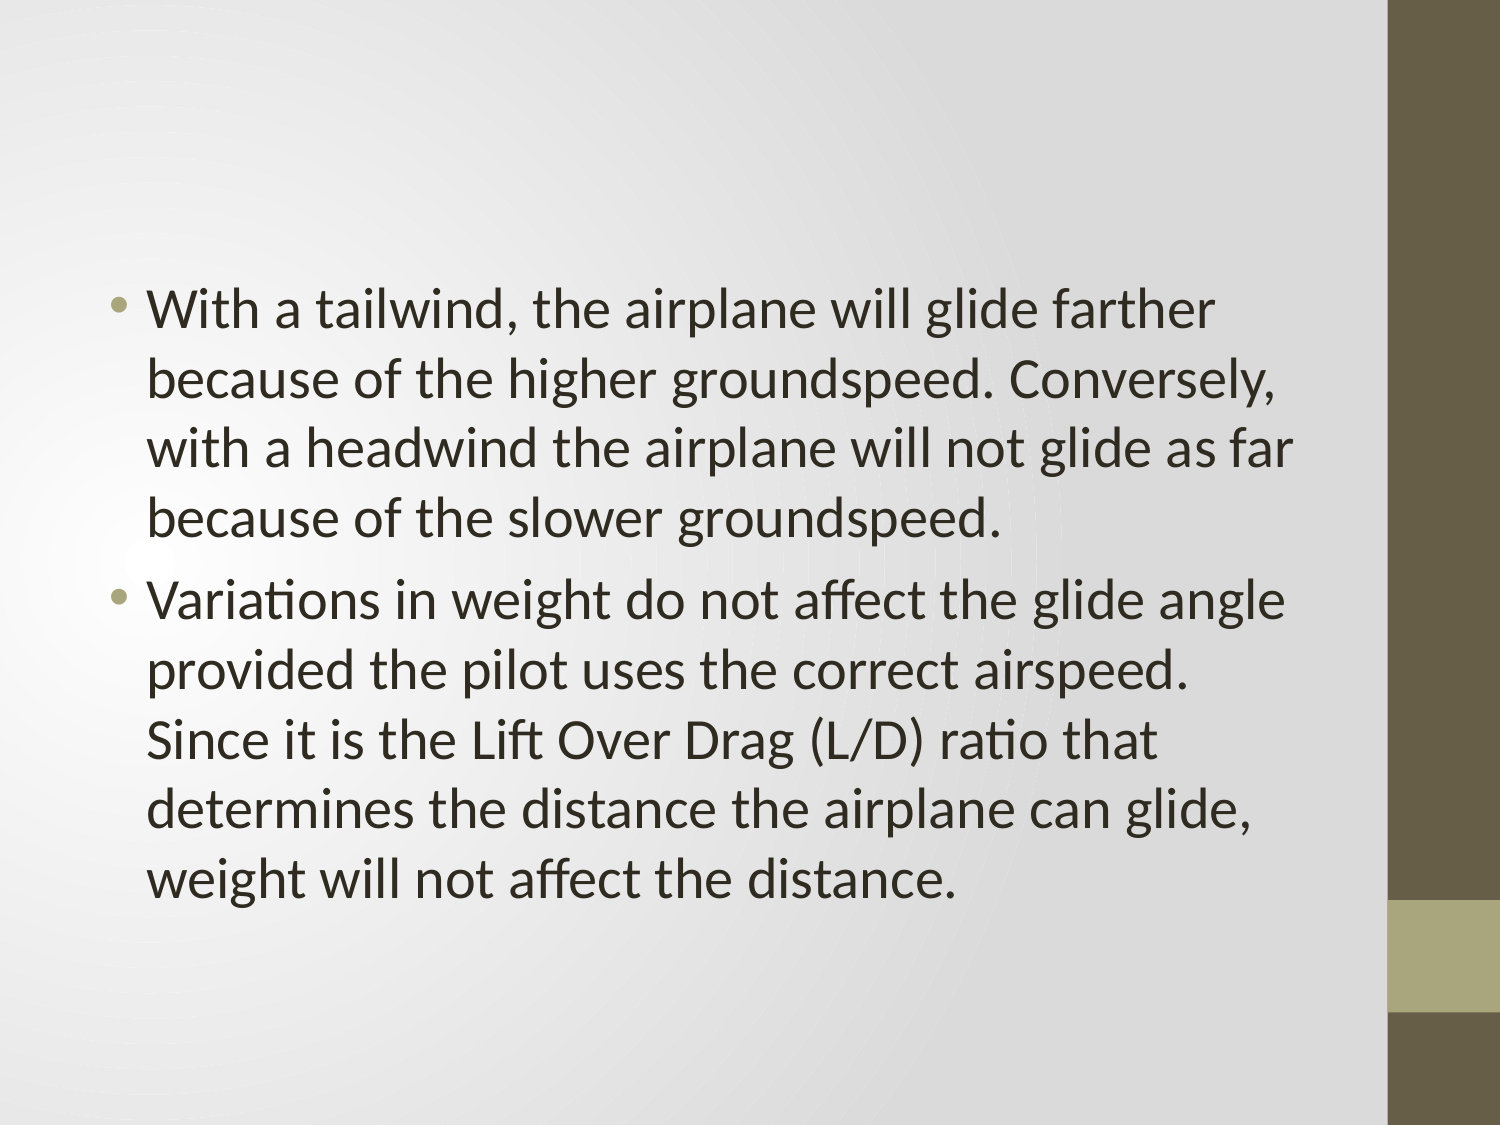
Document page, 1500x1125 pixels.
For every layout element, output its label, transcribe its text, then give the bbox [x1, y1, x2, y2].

list With a tailwind, the airplane will glide farther because of the higher groundspeed. Conversely, with a headwind the airplane will not glide as far because of the slower groundspeed. Variations in weight do not affect the glide angle provided the pilot uses the correct airspeed. Since it is the Lift Over Drag (L/D) ratio that determines the distance the airplane can glide, weight will not affect the distance. [75, 262, 1325, 1050]
